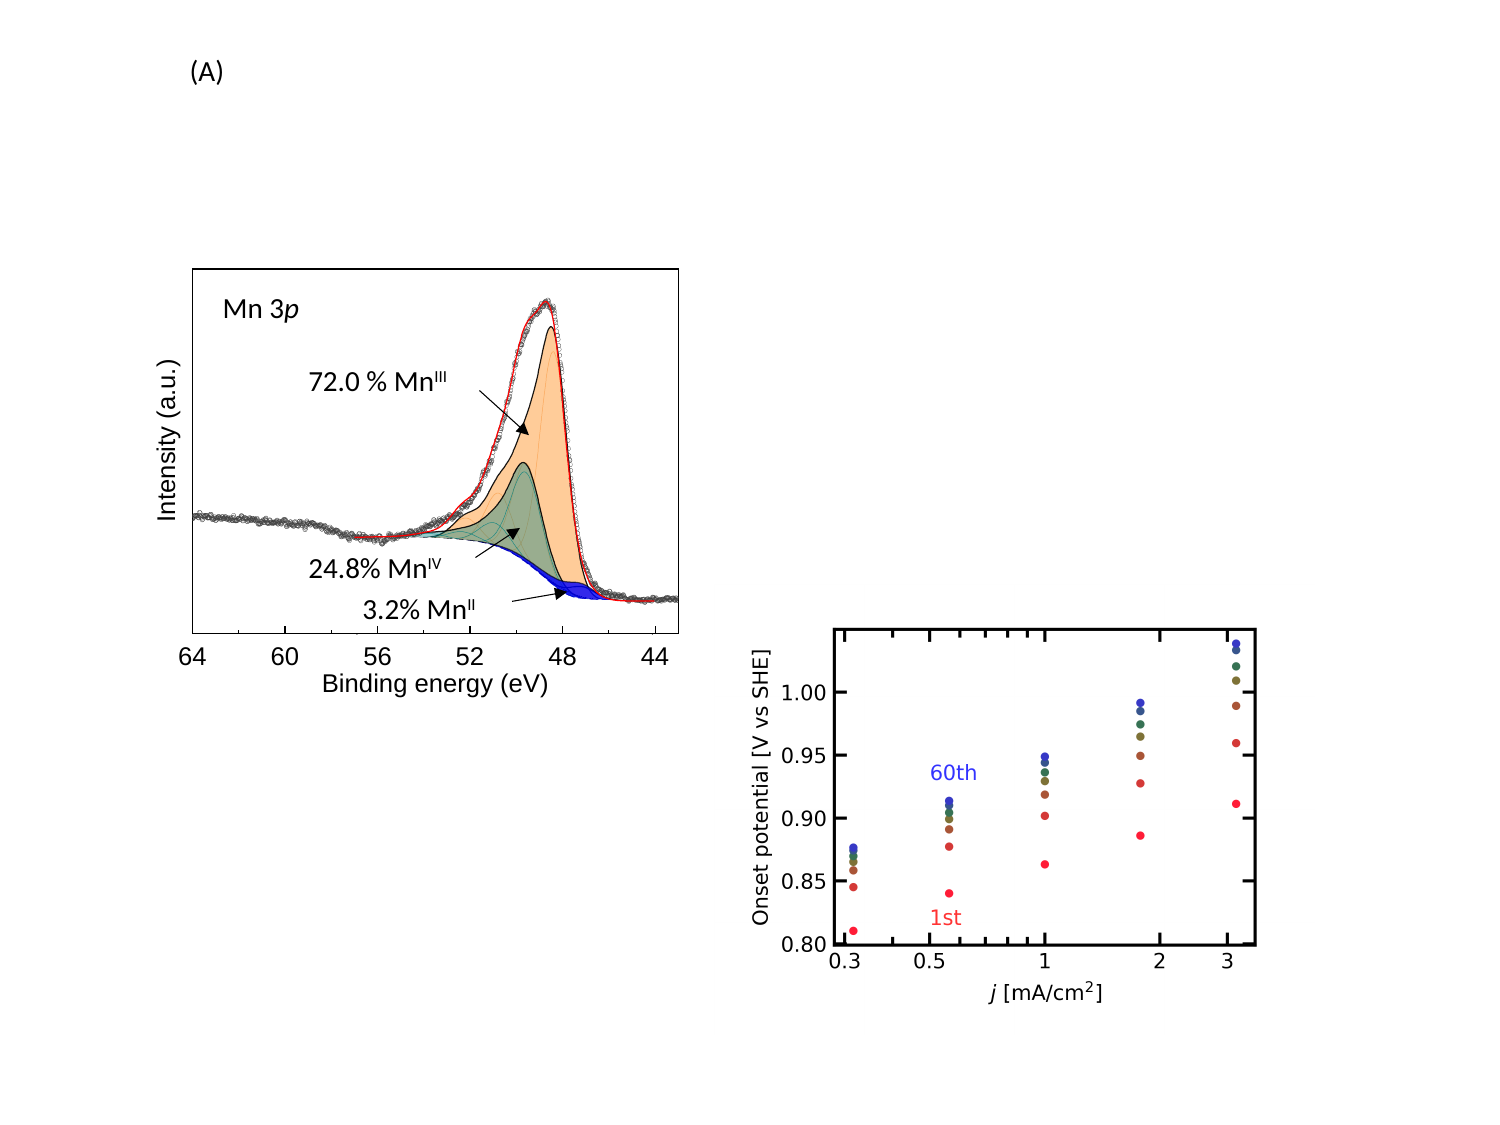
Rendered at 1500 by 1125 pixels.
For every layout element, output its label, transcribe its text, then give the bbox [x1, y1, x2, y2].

picture [714, 584, 1315, 1035]
text_box (A) [174, 44, 240, 95]
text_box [131, 210, 741, 730]
